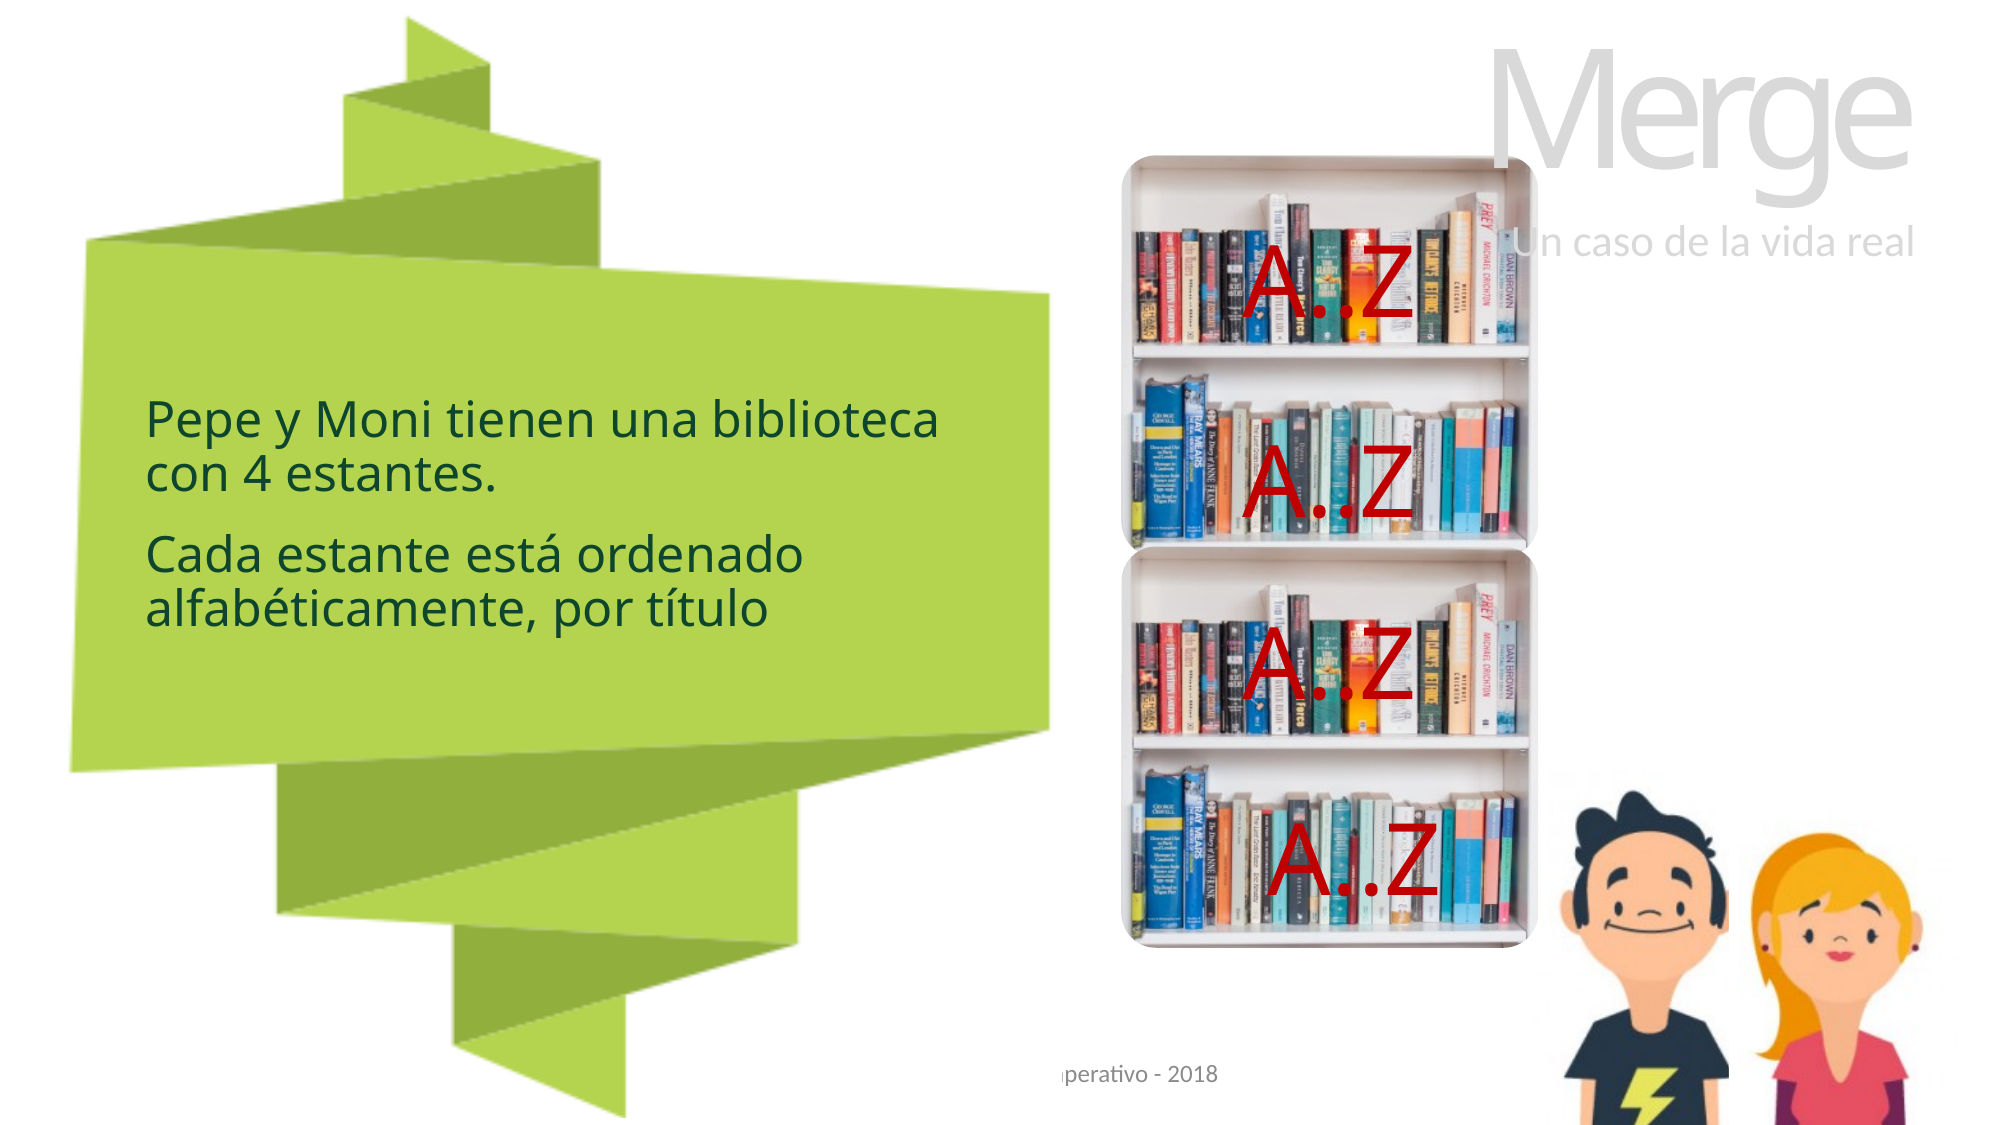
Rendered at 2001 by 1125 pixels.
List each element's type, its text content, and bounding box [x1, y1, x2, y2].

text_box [1462, 0, 1996, 279]
picture [51, 0, 1062, 1118]
picture [1121, 155, 1964, 1125]
footer Taller de Programación - Imperativo - 2018 [1062, 1042, 1338, 1103]
